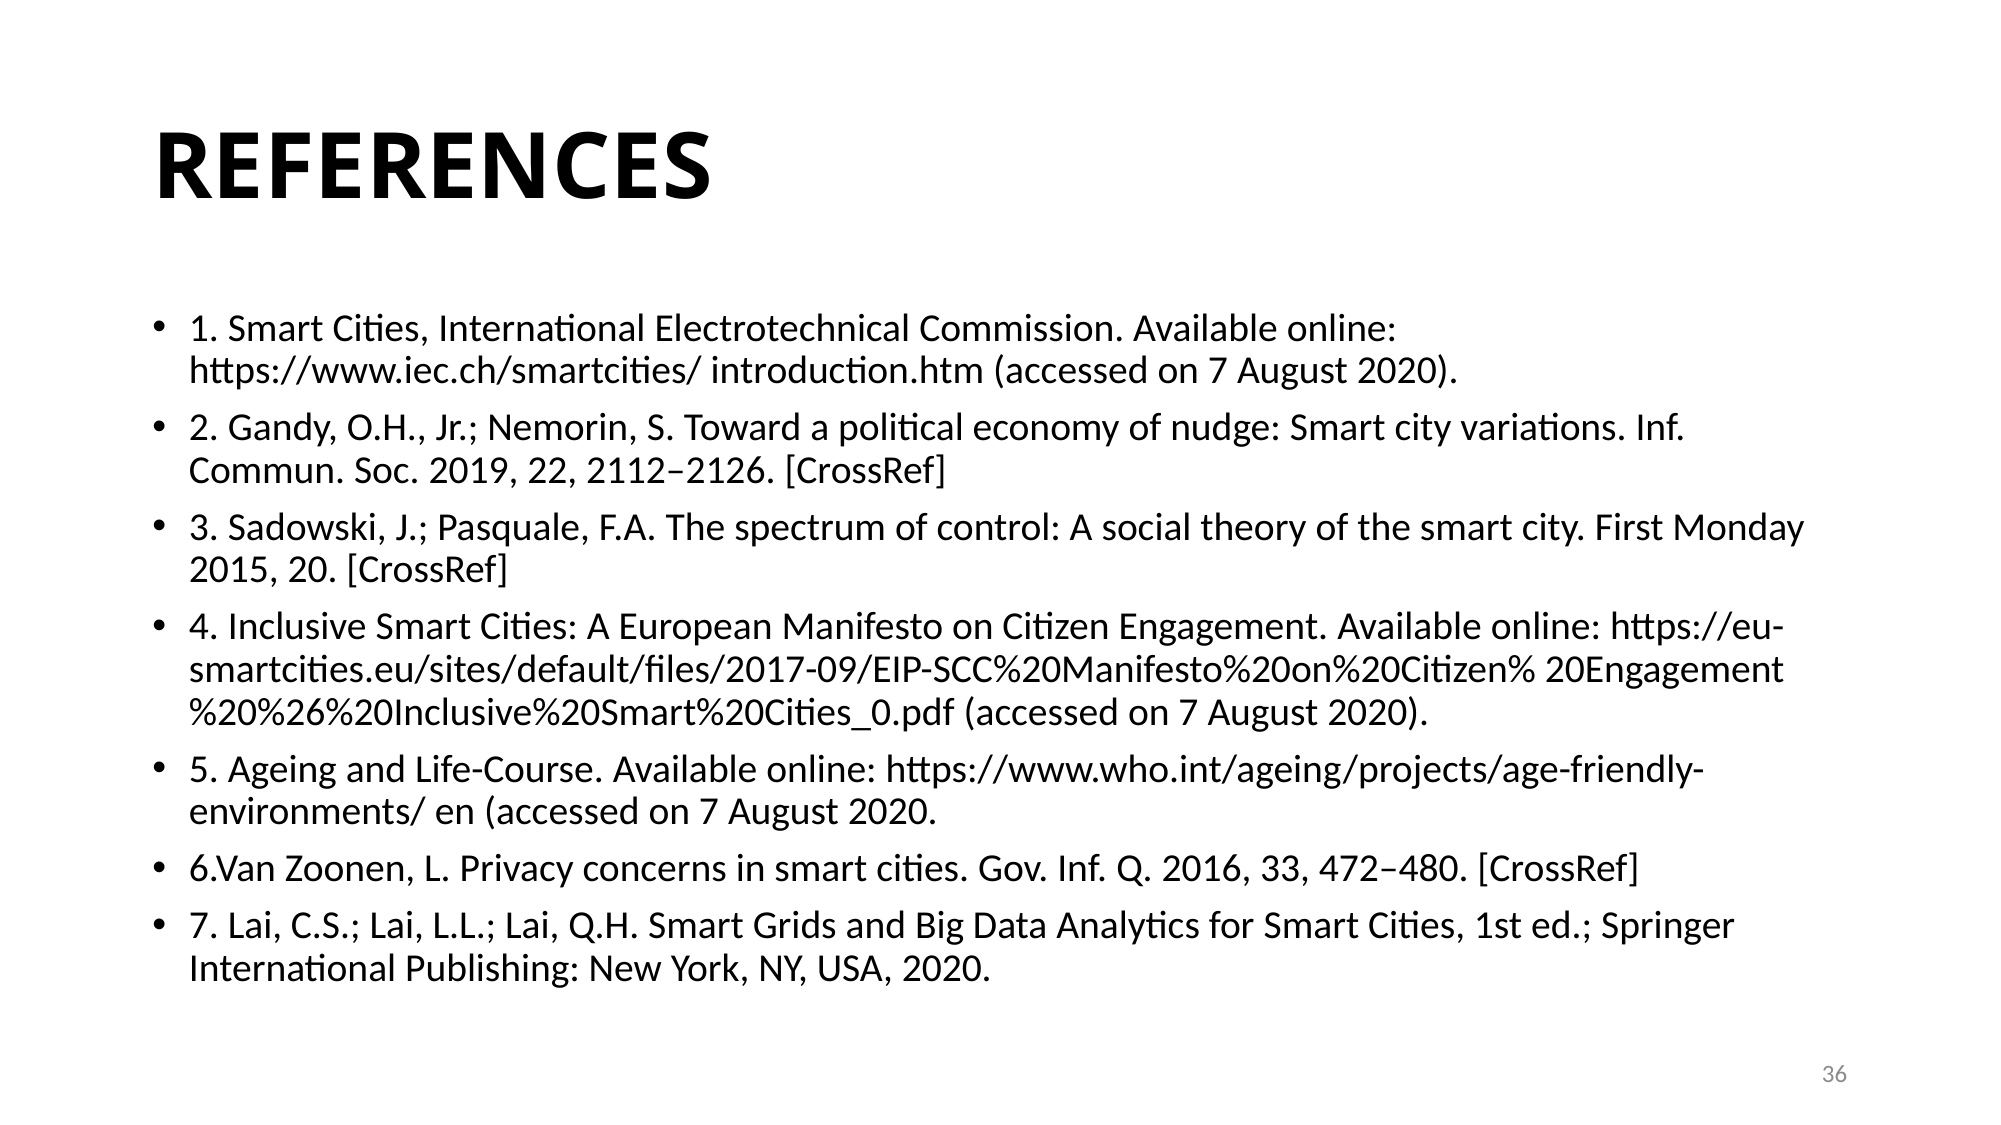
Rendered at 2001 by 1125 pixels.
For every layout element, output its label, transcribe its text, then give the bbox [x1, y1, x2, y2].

slide_number 36 [1412, 1042, 1863, 1103]
title REFERENCES [137, 59, 1863, 278]
list 1. Smart Cities, International Electrotechnical Commission. Available online: https://www.iec.ch/smartcities/ introduction.htm (accessed on 7 August 2020). 2. Gandy, O.H., Jr.; Nemorin, S. Toward a political economy of nudge: Smart city variations. Inf. Commun. Soc. 2019, 22, 2112–2126. [CrossRef] 3. Sadowski, J.; Pasquale, F.A. The spectrum of control: A social theory of the smart city. First Monday 2015, 20. [CrossRef] 4. Inclusive Smart Cities: A European Manifesto on Citizen Engagement. Available online: https://eu-smartcities.eu/sites/default/files/2017-09/EIP-SCC%20Manifesto%20on%20Citizen% 20Engagement%20%26%20Inclusive%20Smart%20Cities_0.pdf (accessed on 7 August 2020). 5. Ageing and Life-Course. Available online: https://www.who.int/ageing/projects/age-friendly-environments/ en (accessed on 7 August 2020. 6.Van Zoonen, L. Privacy concerns in smart cities. Gov. Inf. Q. 2016, 33, 472–480. [CrossRef] 7. Lai, C.S.; Lai, L.L.; Lai, Q.H. Smart Grids and Big Data Analytics for Smart Cities, 1st ed.; Springer International Publishing: New York, NY, USA, 2020. [137, 299, 1863, 1014]
